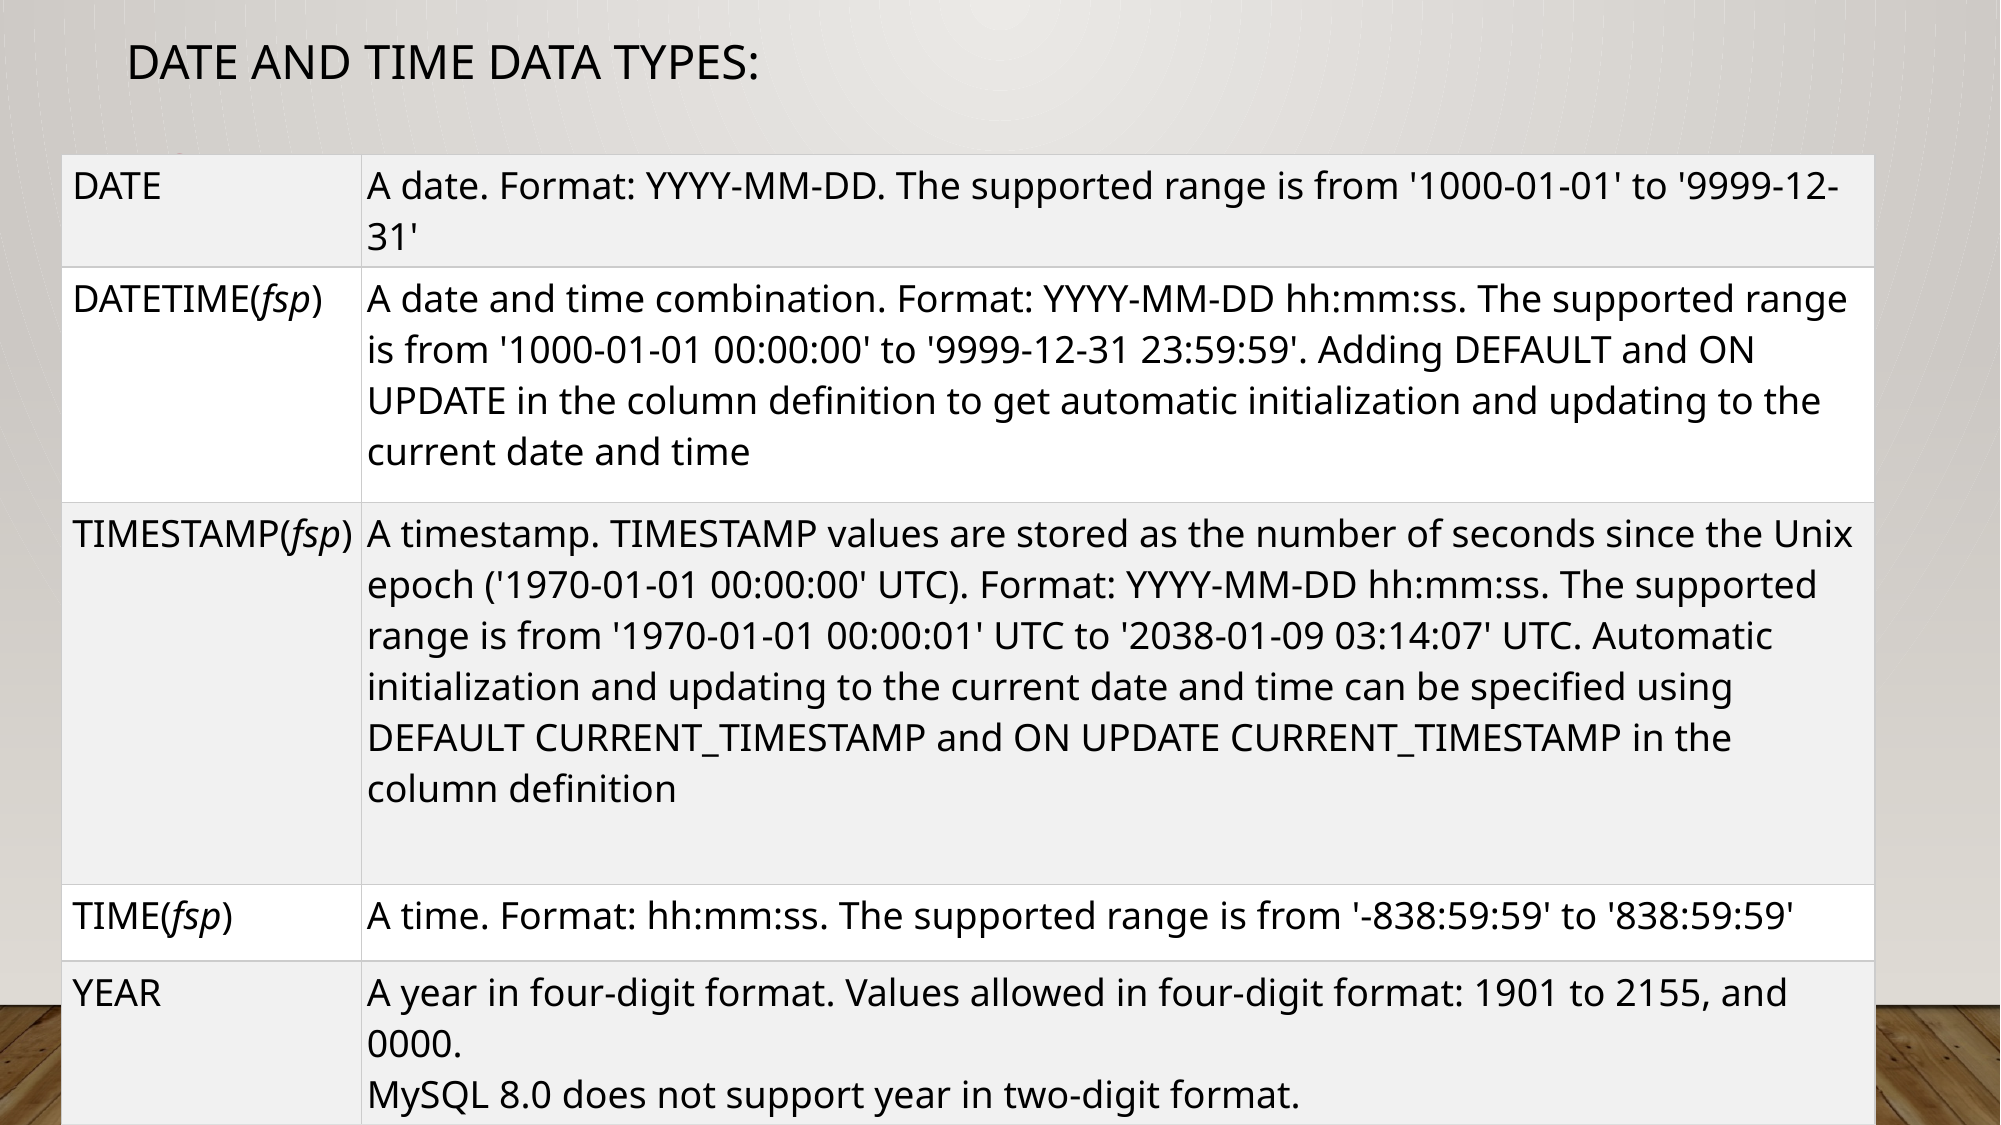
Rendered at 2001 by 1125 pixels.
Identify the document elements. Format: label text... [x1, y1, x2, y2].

table_cell A time. Format: hh:mm:ss. The supported range is from '-838:59:59' to '838:59:59' [362, 885, 1874, 960]
table_cell DATETIME(fsp) [62, 268, 361, 502]
table_cell TIME(fsp) [62, 885, 361, 960]
table_cell A date and time combination. Format: YYYY-MM-DD hh:mm:ss. The supported range is from '1000-01-01 00:00:00' to '9999-12-31 23:59:59'. Adding DEFAULT and ON UPDATE in the column definition to get automatic initialization and updating to the current date and time [362, 268, 1874, 502]
slide_number 18 [78, 131, 212, 214]
table_cell A timestamp. TIMESTAMP values are stored as the number of seconds since the Unix epoch ('1970-01-01 00:00:00' UTC). Format: YYYY-MM-DD hh:mm:ss. The supported range is from '1970-01-01 00:00:01' UTC to '2038-01-09 03:14:07' UTC. Automatic initialization and updating to the current date and time can be specified using DEFAULT CURRENT_TIMESTAMP and ON UPDATE CURRENT_TIMESTAMP in the column definition [362, 503, 1874, 884]
table_cell A year in four-digit format. Values allowed in four-digit format: 1901 to 2155, and 0000. MySQL 8.0 does not support year in two-digit format. [362, 962, 1874, 1124]
table_header A date. Format: YYYY-MM-DD. The supported range is from '1000-01-01' to '9999-12-31' [362, 155, 1874, 266]
picture [1876, 1005, 2000, 1125]
table_cell TIMESTAMP(fsp) [62, 503, 361, 884]
title Date and Time data types: [111, 30, 1522, 154]
table_header DATE [62, 155, 361, 266]
picture [0, 1005, 61, 1125]
table_cell YEAR [62, 962, 361, 1124]
